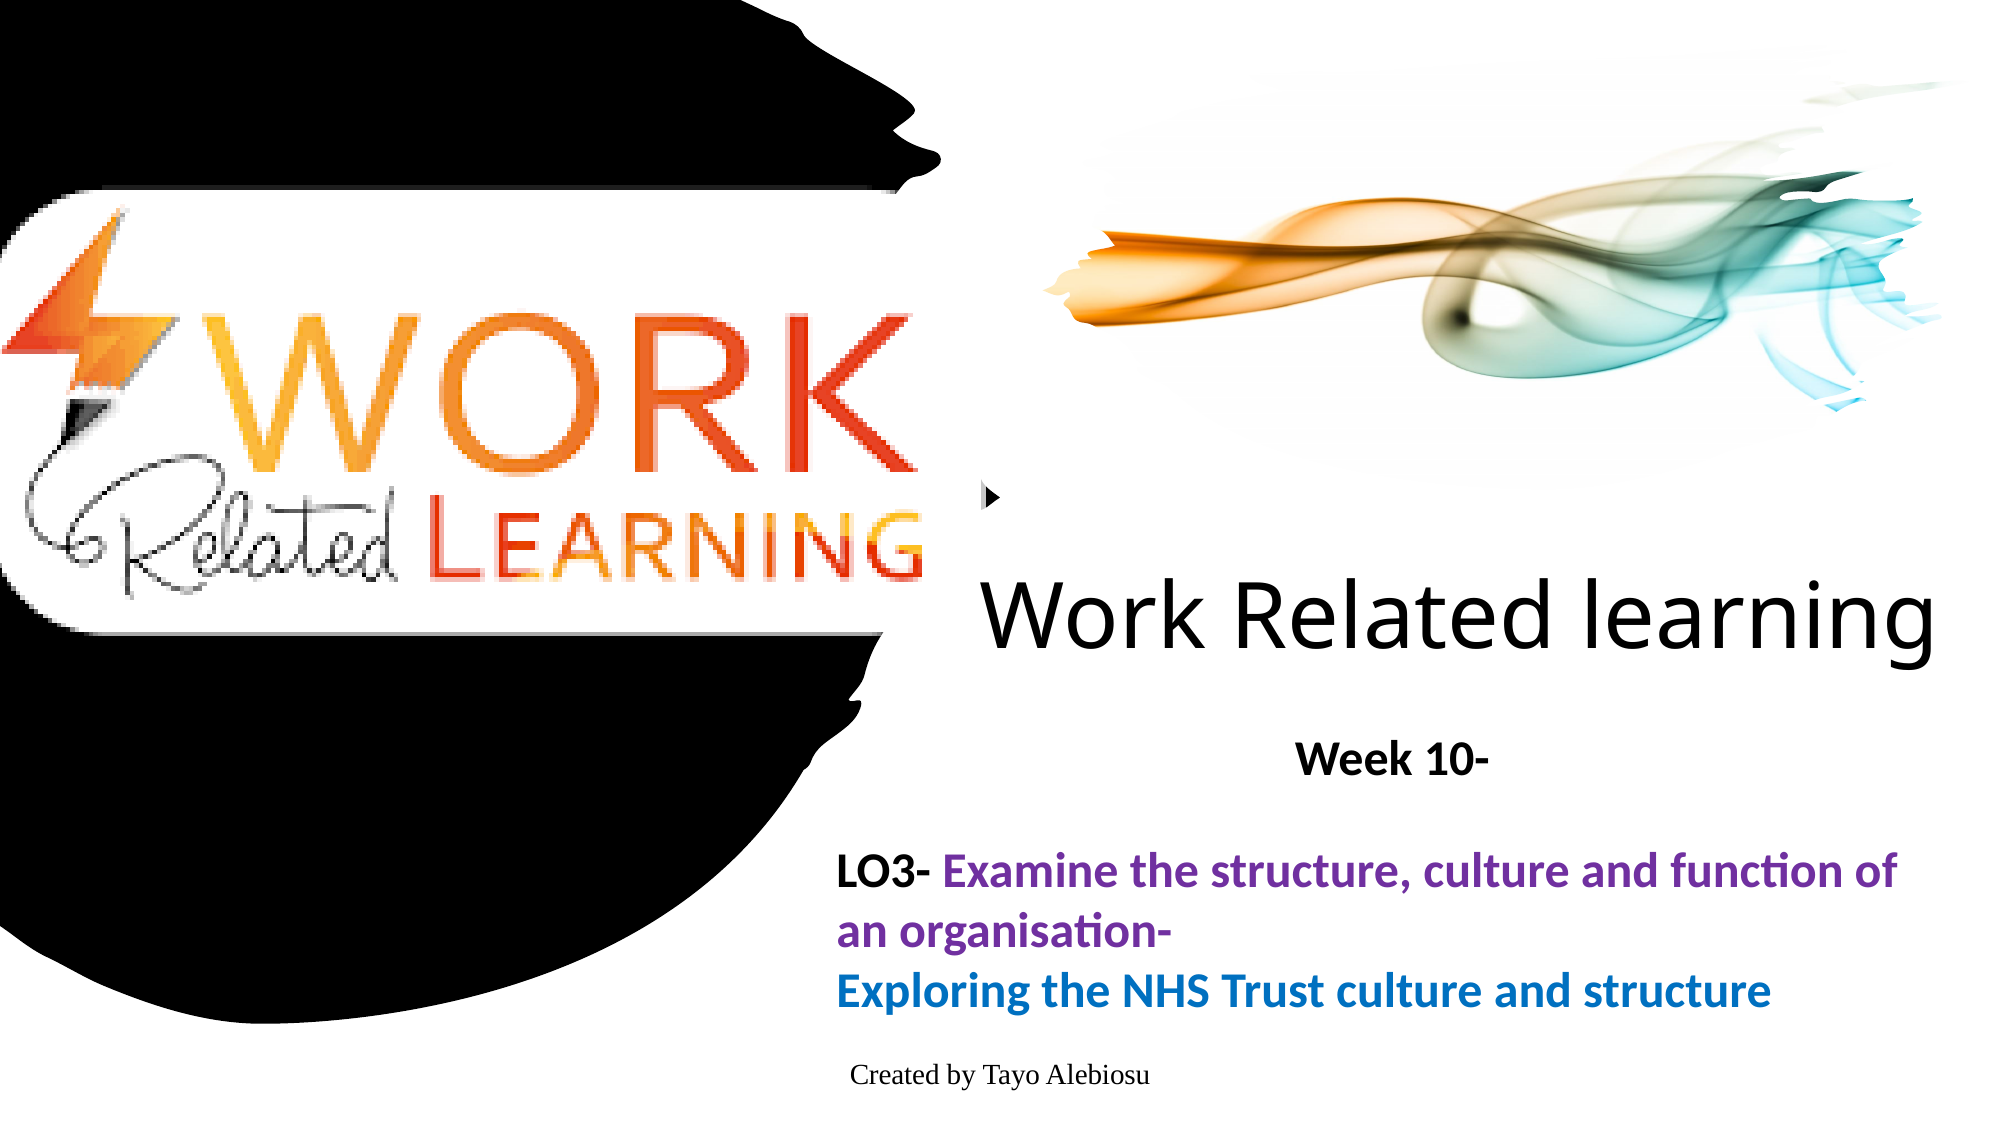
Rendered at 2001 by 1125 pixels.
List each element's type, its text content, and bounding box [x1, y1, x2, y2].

picture [0, 0, 1001, 1024]
text_box LO3- Examine the structure, culture and function of an organisation- Exploring the NHS Trust culture and structure [821, 830, 1955, 1026]
title Work Related learning [1001, 538, 1955, 677]
picture [1042, 44, 1969, 490]
subtitle Week 10- [1001, 724, 1909, 830]
footer Created by Tayo Alebiosu [662, 1042, 1338, 1103]
